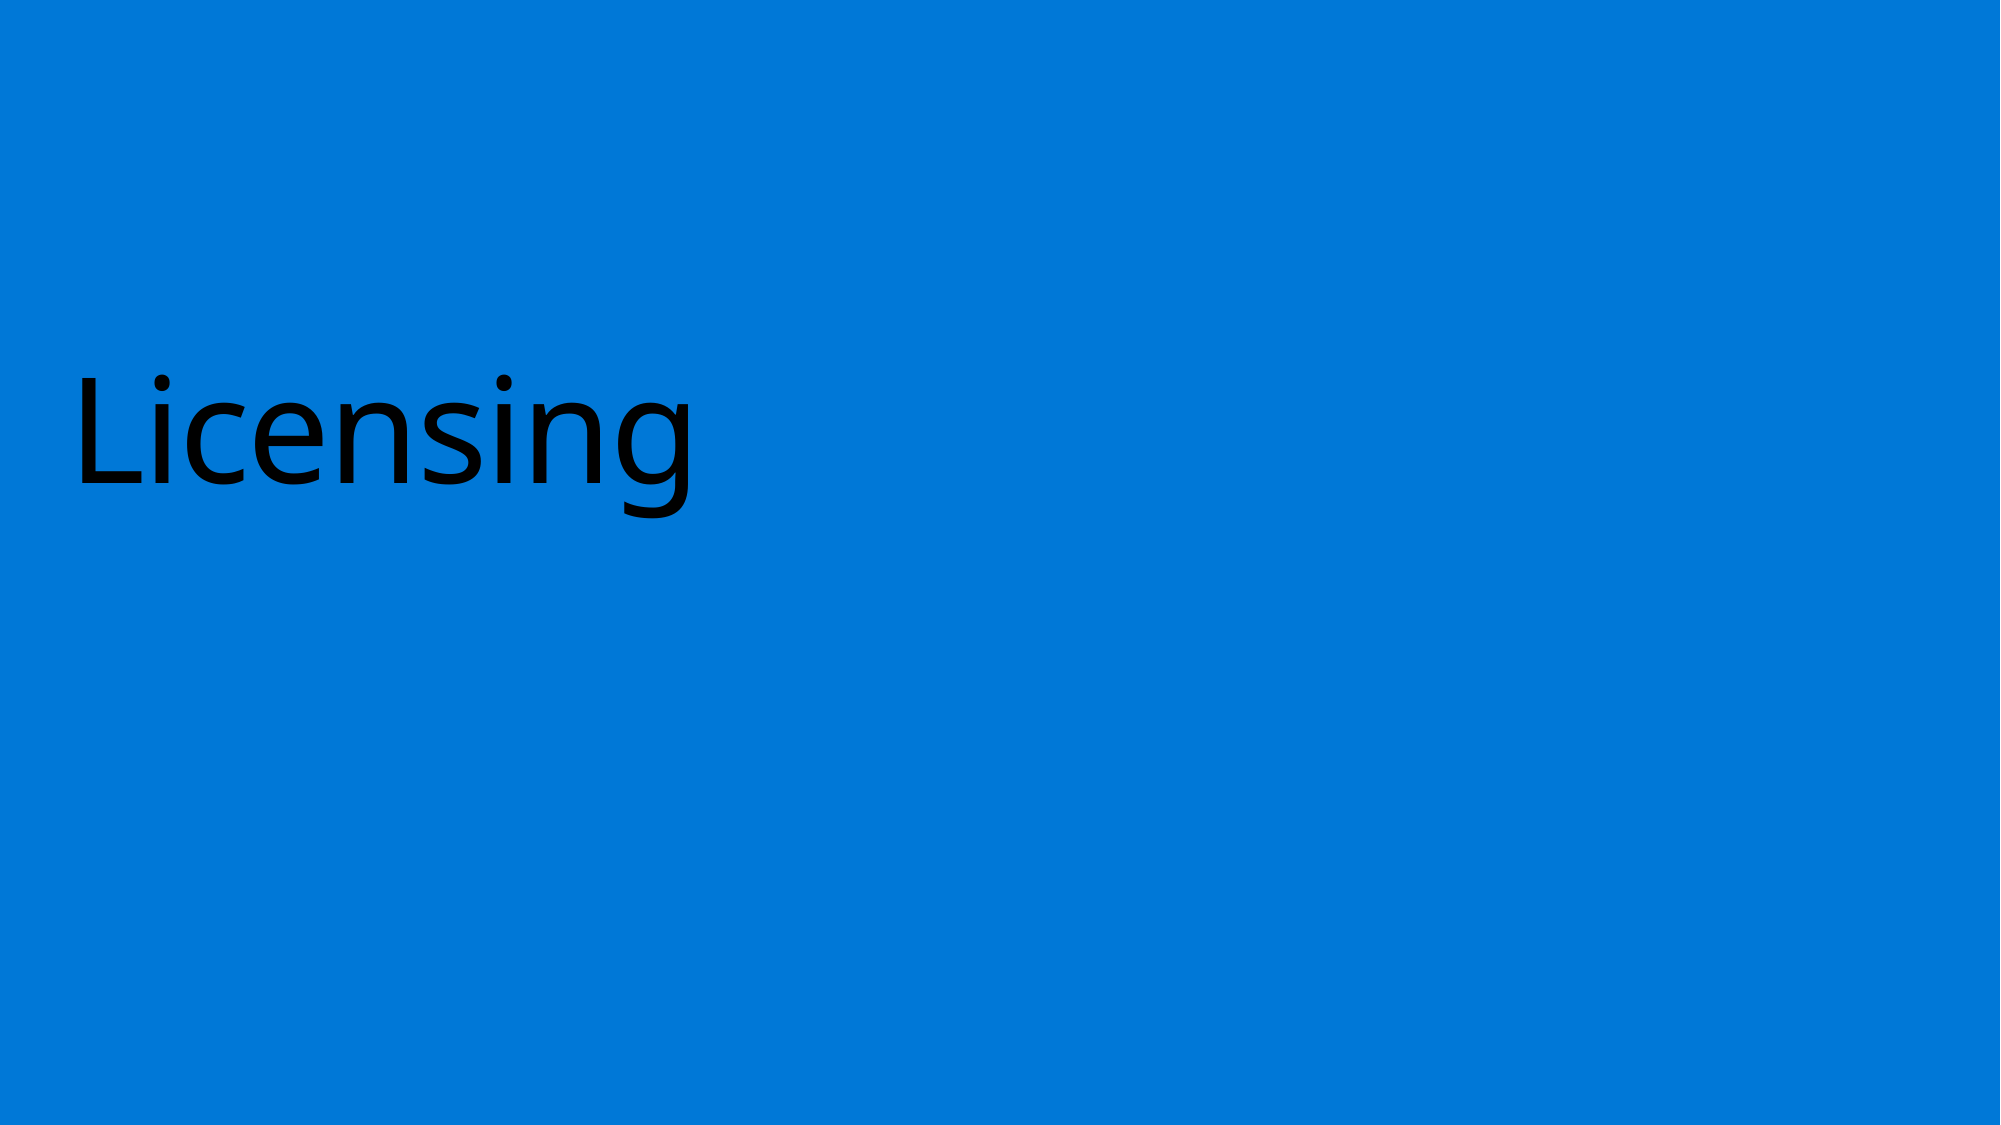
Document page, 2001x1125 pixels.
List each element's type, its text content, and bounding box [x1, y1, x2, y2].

title Licensing [44, 341, 1956, 532]
